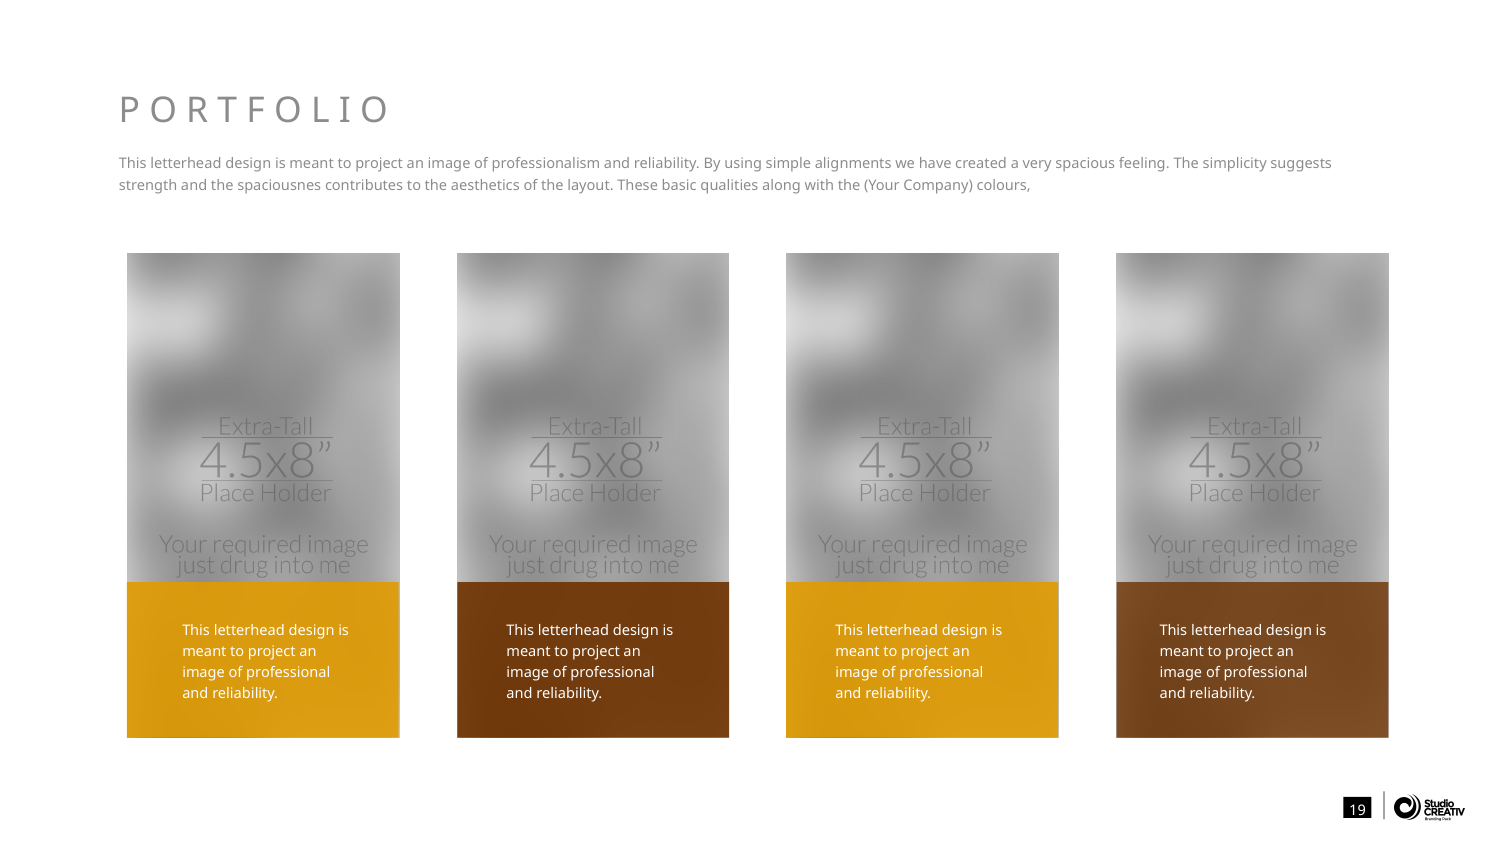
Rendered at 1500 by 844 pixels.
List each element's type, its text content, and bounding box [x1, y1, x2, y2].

text_box This letterhead design is meant to project an image of professionalism and reliability. By using simple alignments we have created a very spacious feeling. The simplicity suggests strength and the spaciousnes contributes to the aesthetics of the layout. These basic qualities along with the (Your Company) colours, [119, 148, 1375, 195]
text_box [785, 581, 1059, 738]
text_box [456, 581, 730, 738]
picture [456, 253, 730, 581]
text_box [1116, 581, 1389, 738]
picture [1116, 253, 1389, 581]
picture [126, 253, 400, 738]
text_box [126, 581, 399, 738]
picture [786, 253, 1059, 581]
text_box P O R T F O L I O [118, 89, 780, 139]
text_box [1339, 791, 1465, 821]
